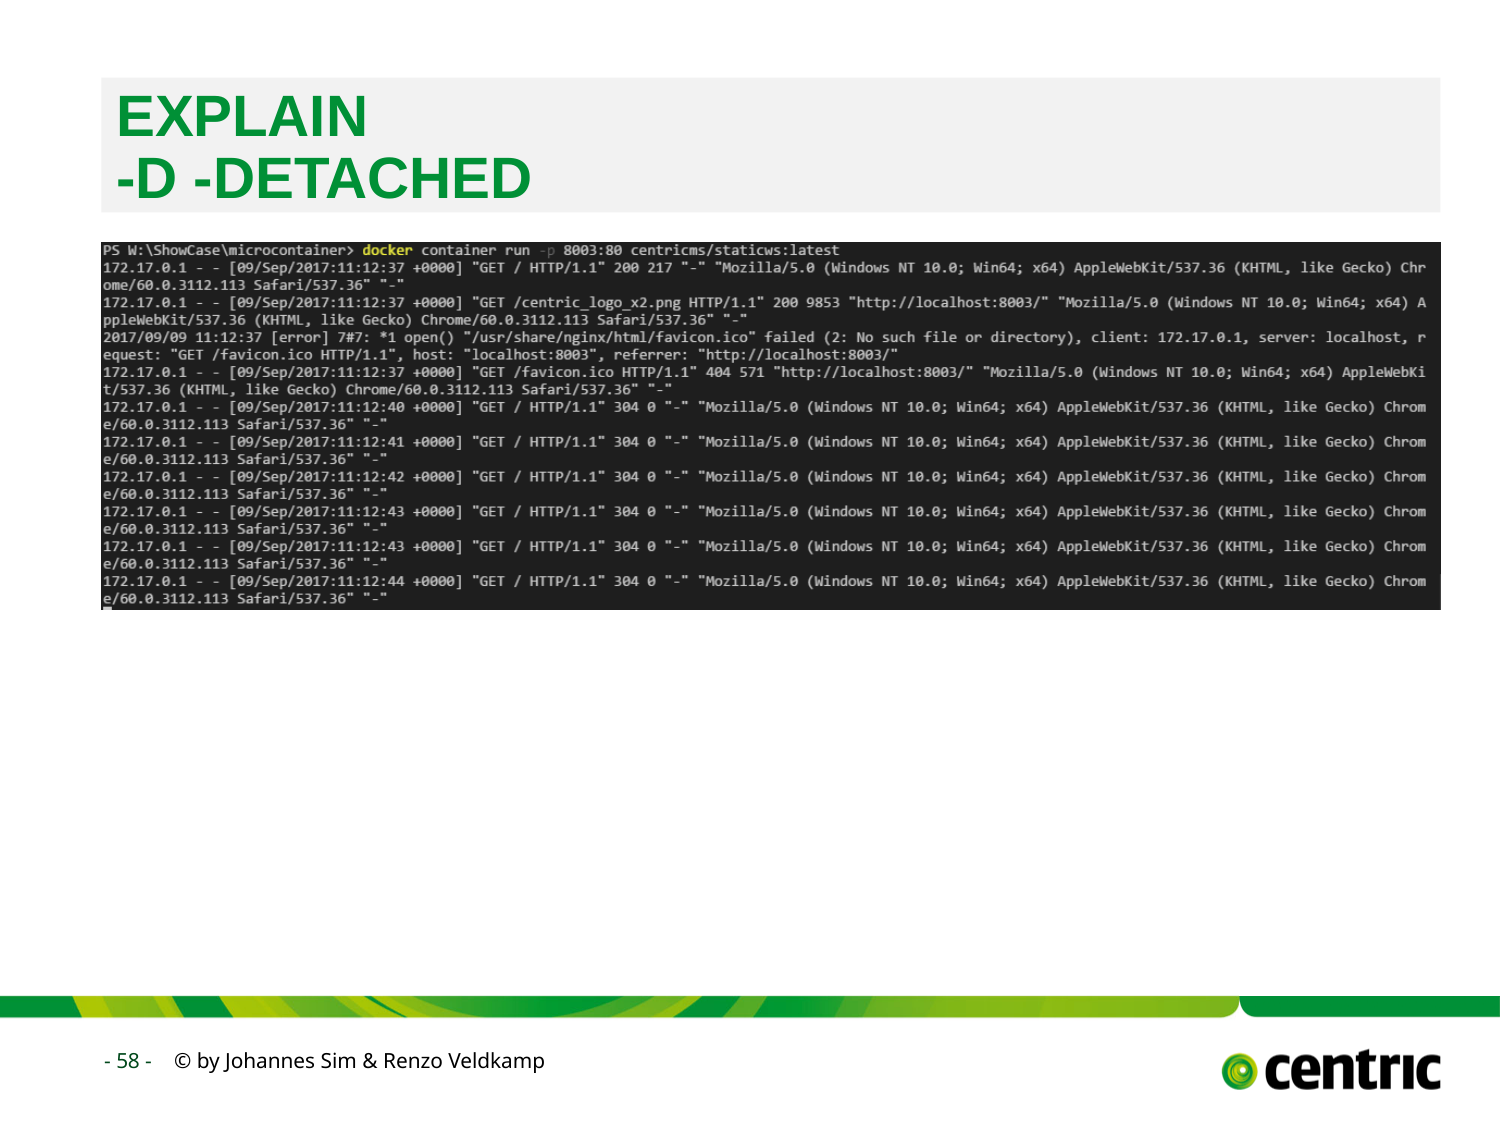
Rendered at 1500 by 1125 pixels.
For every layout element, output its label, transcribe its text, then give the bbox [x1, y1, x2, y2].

title EXPLAIN -d -detached [101, 77, 1441, 213]
picture [0, 995, 1500, 1125]
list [101, 242, 1441, 610]
